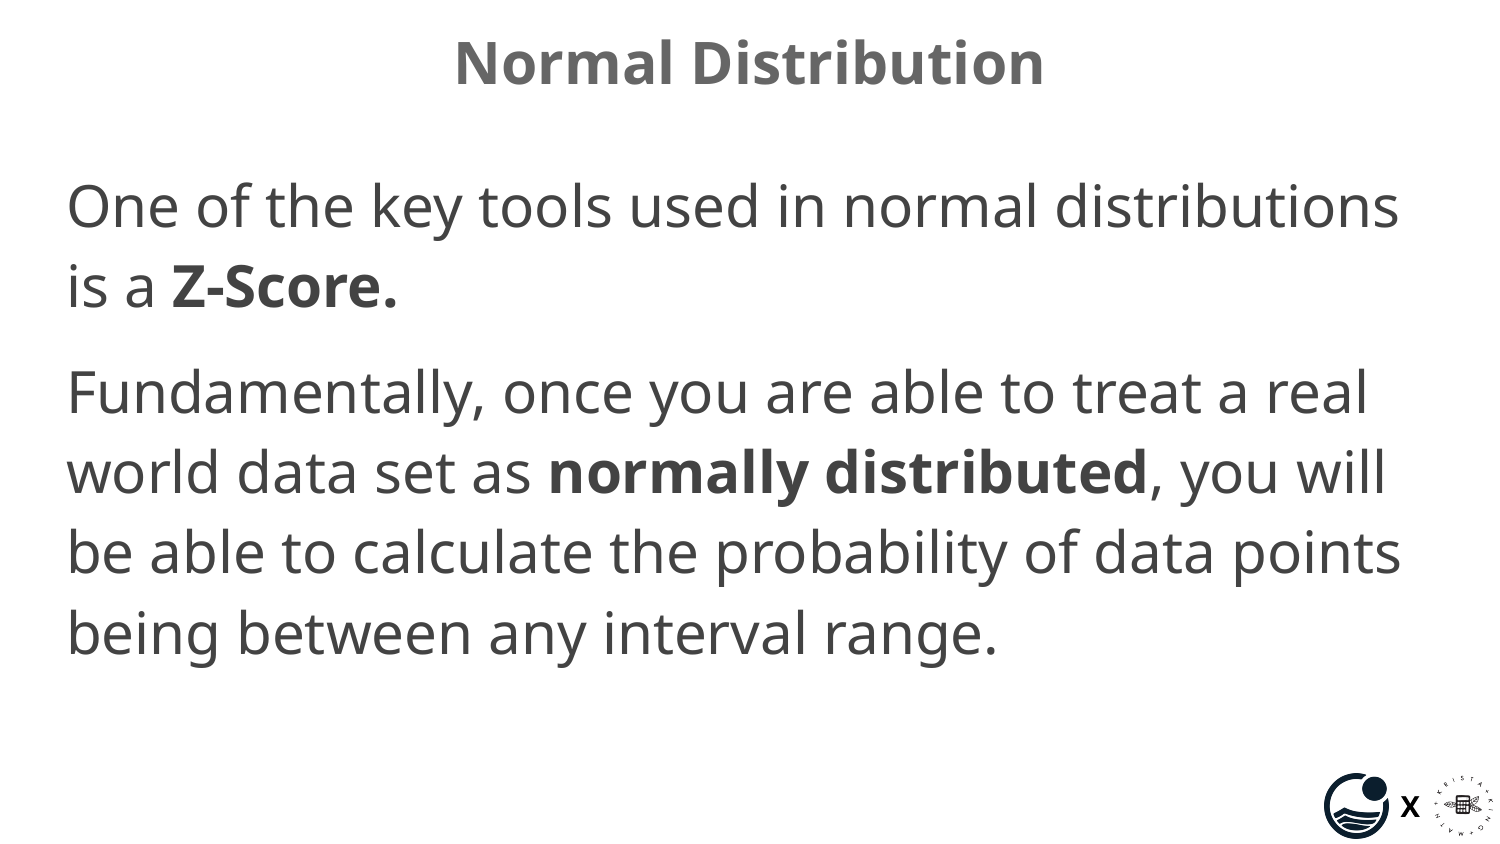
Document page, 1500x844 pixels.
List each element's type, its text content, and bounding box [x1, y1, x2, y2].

text_box X [1393, 775, 1427, 837]
list One of the key tools used in normal distributions is a Z-Score. Fundamentally, once you are able to treat a real world data set as normally distributed, you will be able to calculate the probability of data points being between any interval range. [51, 143, 1449, 817]
picture [1430, 773, 1496, 839]
picture [1324, 773, 1389, 839]
title Normal Distribution [51, 10, 1449, 105]
